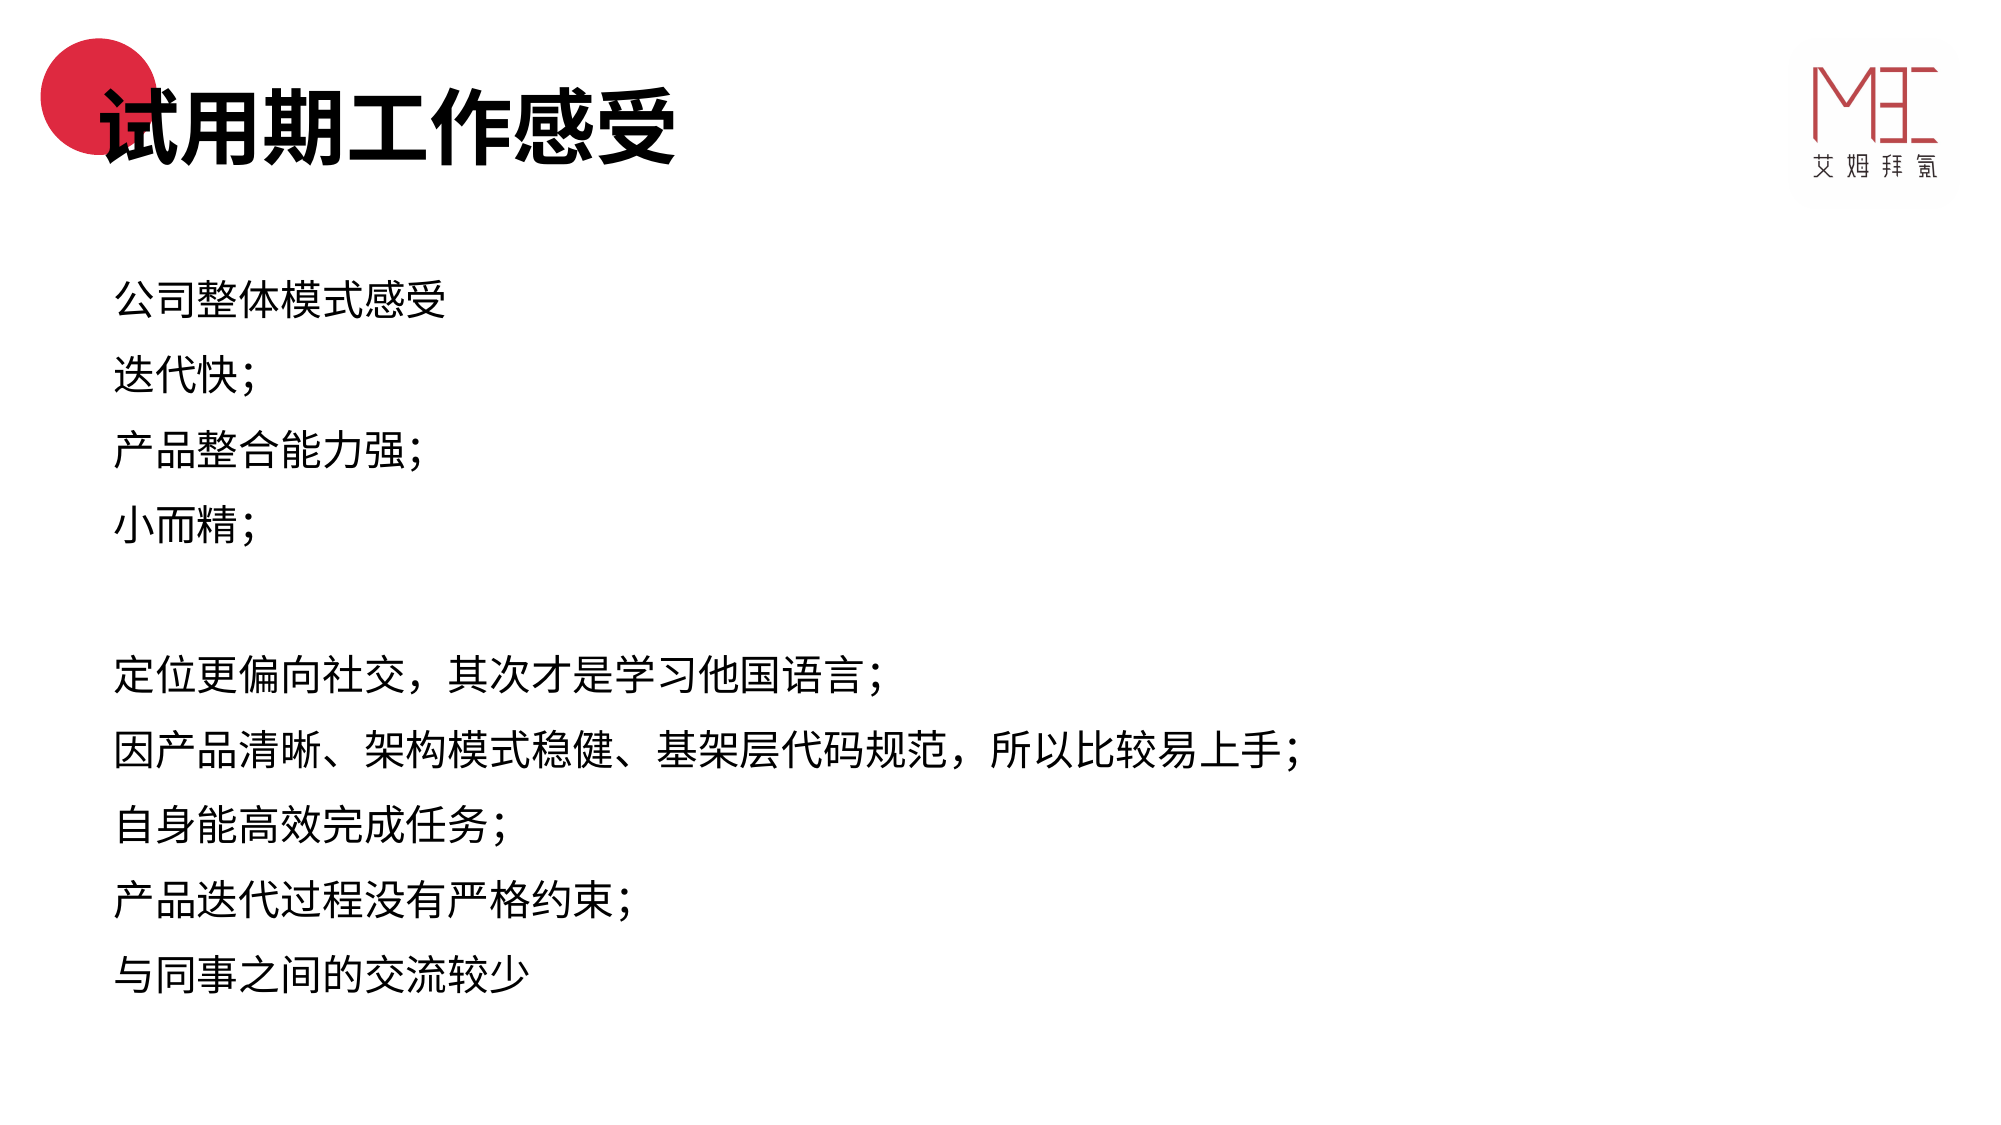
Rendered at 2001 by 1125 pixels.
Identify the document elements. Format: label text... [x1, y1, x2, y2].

text_box [39, 37, 151, 154]
text_box [1787, 37, 1961, 210]
text_box 公司整体模式感受 迭代快； 产品整合能力强； 小而精； 定位更偏向社交，其次才是学习他国语言； 因产品清晰、架构模式稳健、基架层代码规范，所以比较易上手； 自身能高效完成任务； 产品迭代过程没有严格约束； 与同事之间的交流较少 [98, 241, 1358, 1006]
text_box 试用期工作感受 [81, 67, 731, 183]
